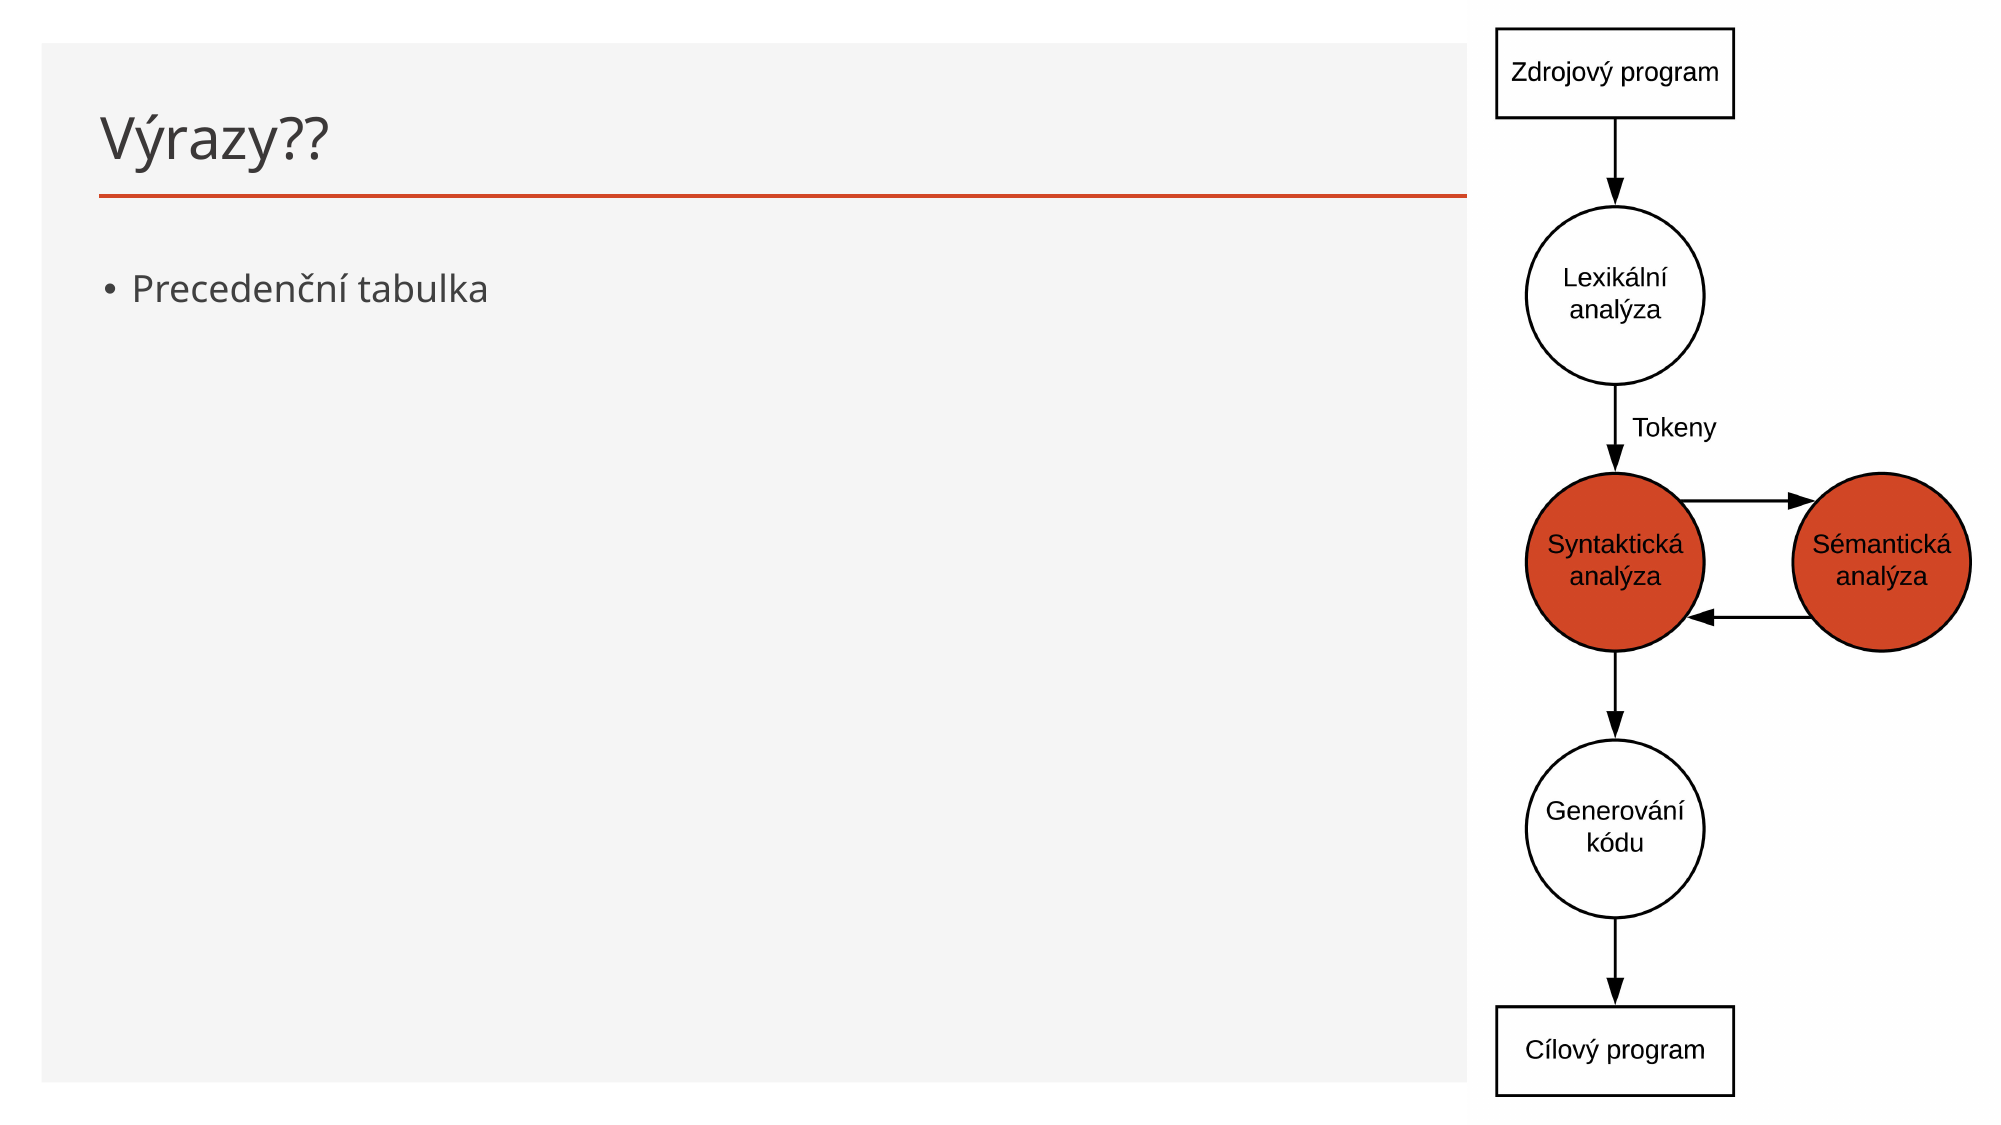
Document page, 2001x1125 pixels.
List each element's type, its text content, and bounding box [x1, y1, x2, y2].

title Výrazy?? [85, 73, 1214, 179]
picture [1467, 0, 2000, 1125]
list Precedenční tabulka [88, 235, 813, 888]
